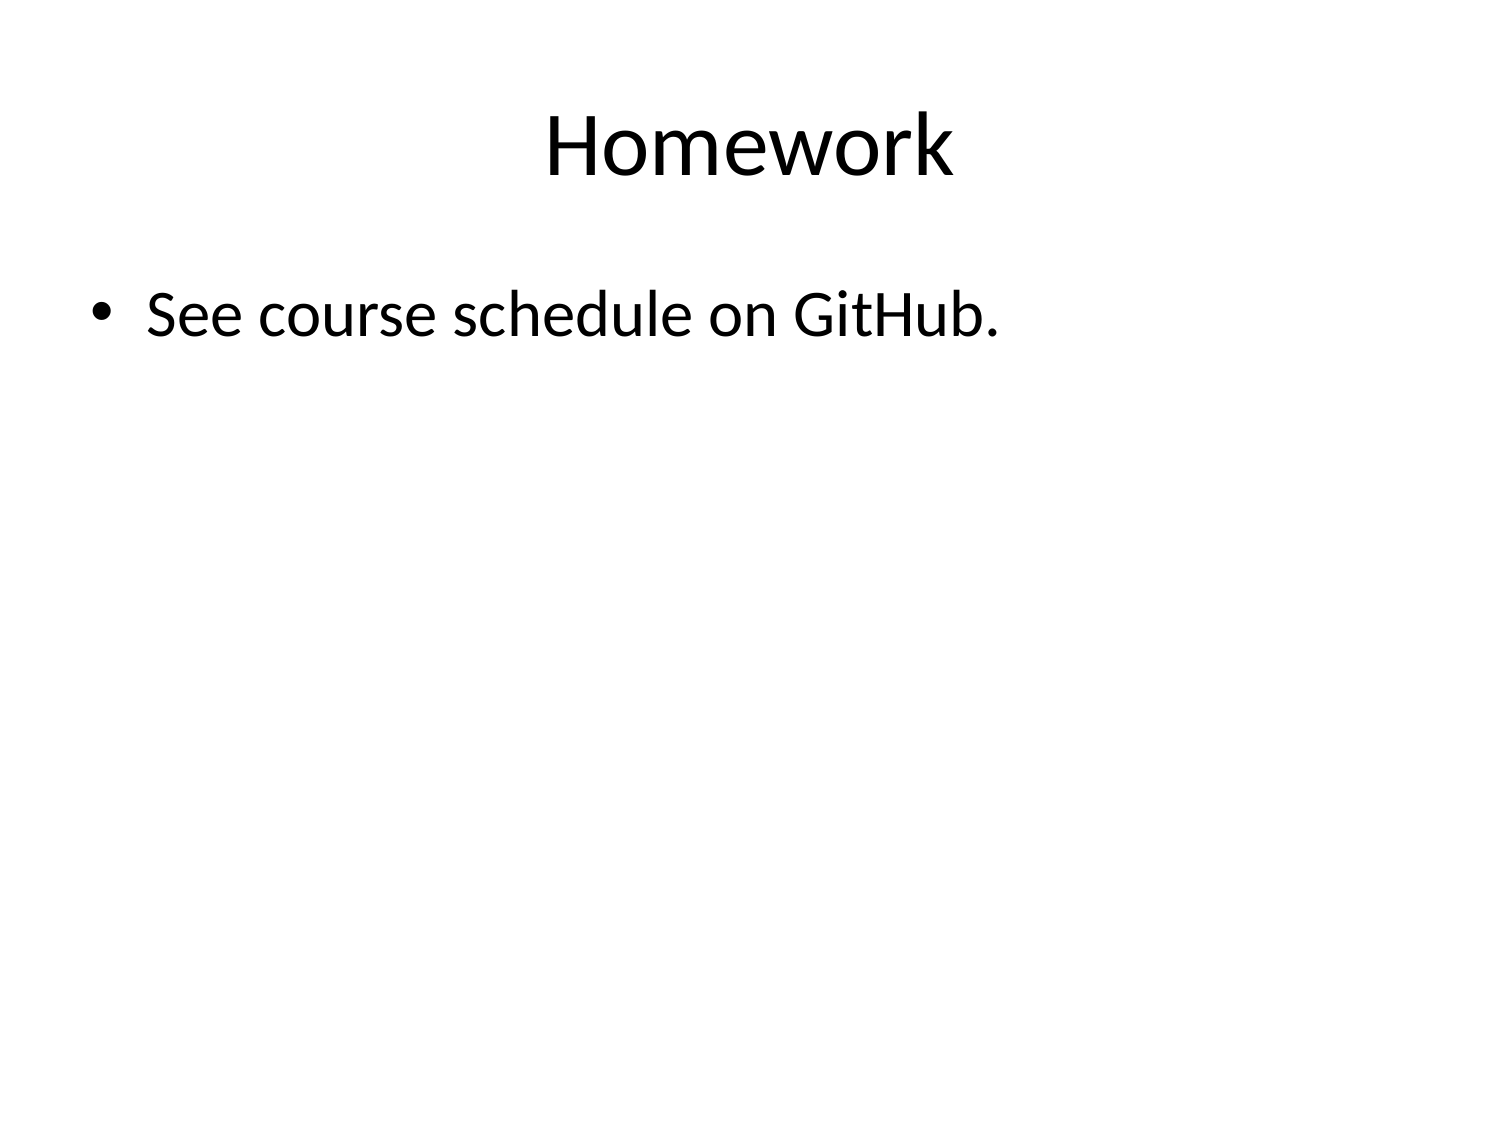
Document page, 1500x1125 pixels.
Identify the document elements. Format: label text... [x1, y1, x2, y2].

list See course schedule on GitHub. [75, 262, 1425, 1005]
title Homework [75, 45, 1425, 233]
